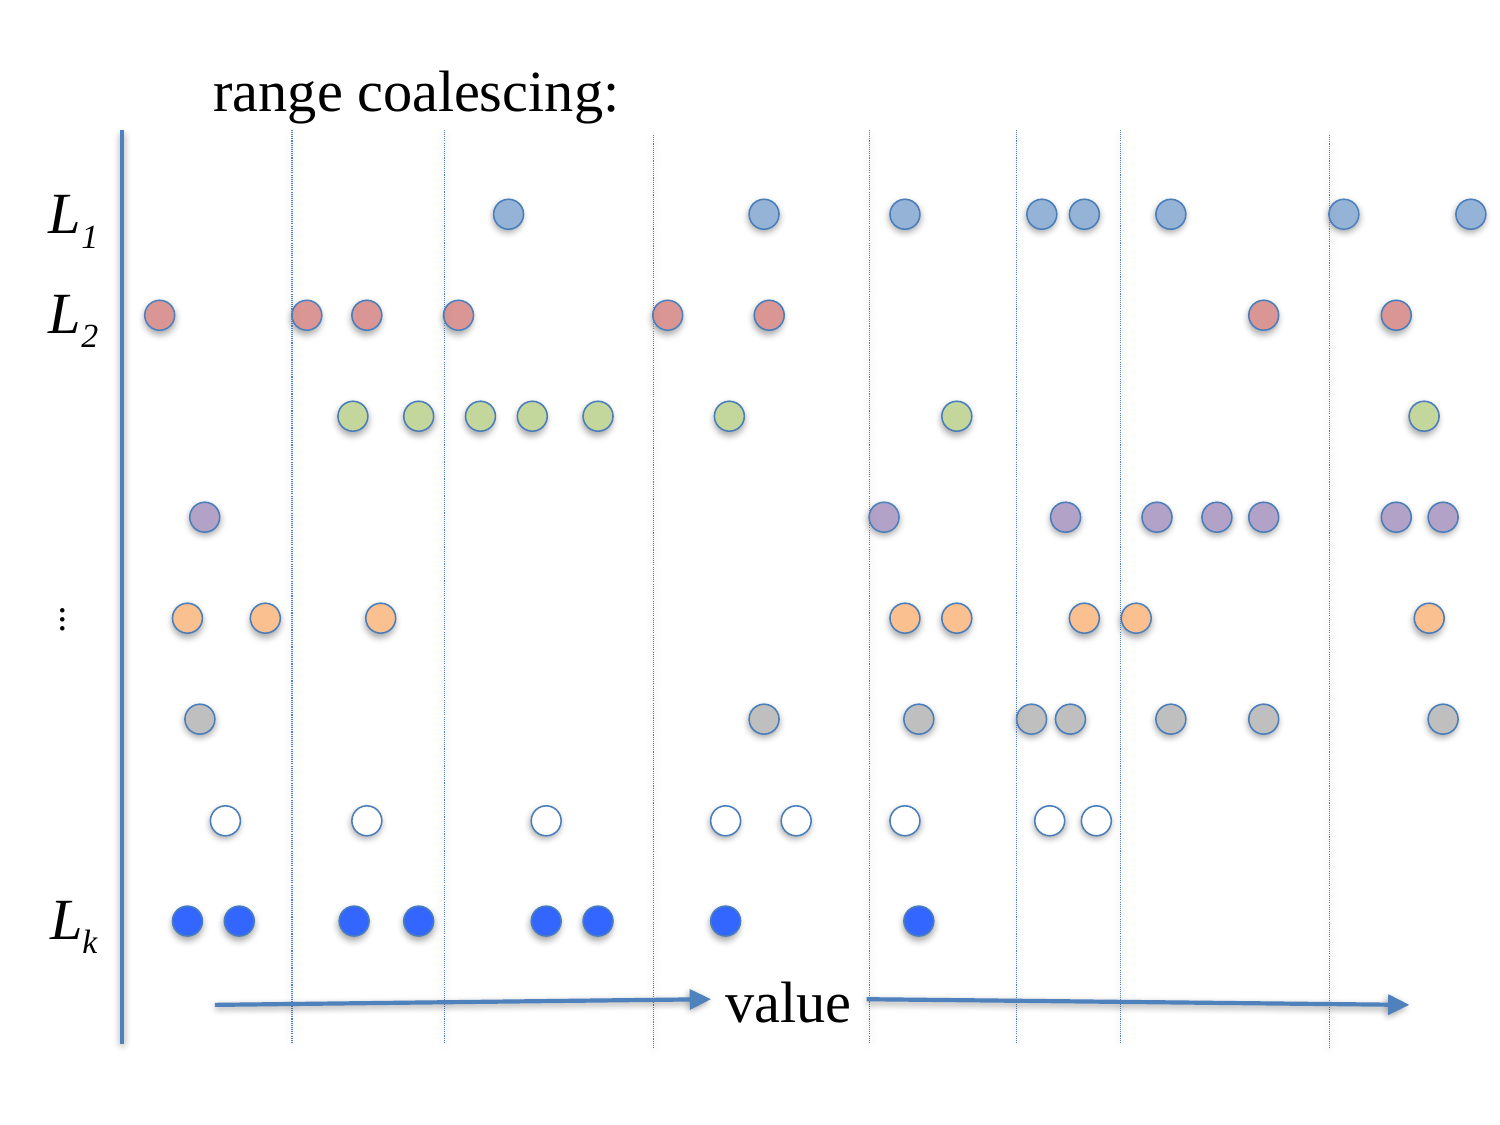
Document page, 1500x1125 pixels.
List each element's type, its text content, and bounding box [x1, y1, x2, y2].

text_box [1427, 501, 1459, 533]
text_box [1380, 299, 1413, 331]
text_box [1068, 602, 1101, 634]
text_box [941, 602, 973, 634]
text_box [223, 905, 256, 937]
text_box [875, 501, 900, 533]
text_box [1247, 299, 1280, 331]
text_box [1247, 703, 1280, 735]
text_box [753, 299, 786, 331]
text_box [1335, 198, 1360, 231]
text_box [659, 299, 684, 331]
text_box [1049, 501, 1082, 533]
text_box [351, 805, 383, 837]
text_box [516, 400, 549, 432]
text_box [1201, 501, 1233, 533]
text_box Lk [35, 873, 113, 968]
text_box [530, 905, 562, 937]
text_box [941, 400, 973, 432]
text_box [1247, 501, 1280, 533]
text_box [748, 198, 780, 231]
text_box [1127, 602, 1152, 634]
text_box ... [19, 590, 80, 649]
text_box [1413, 602, 1446, 634]
text_box [903, 703, 935, 735]
text_box [171, 602, 204, 634]
text_box [364, 602, 397, 634]
text_box [492, 198, 525, 231]
text_box [188, 501, 221, 533]
text_box [1455, 198, 1487, 231]
text_box [402, 400, 435, 432]
text_box [780, 805, 812, 837]
text_box [1155, 703, 1187, 735]
text_box [171, 905, 204, 937]
text_box [297, 299, 323, 331]
text_box [1427, 703, 1459, 735]
text_box [1068, 198, 1101, 231]
text_box [889, 602, 921, 634]
text_box [402, 905, 435, 937]
text_box L1 [34, 168, 114, 263]
text_box [1408, 400, 1440, 432]
text_box [748, 703, 780, 735]
text_box [1023, 703, 1048, 735]
text_box [1054, 703, 1087, 735]
text_box [889, 805, 921, 837]
text_box [209, 805, 242, 837]
text_box [1033, 805, 1066, 837]
text_box [713, 400, 746, 432]
text_box [1080, 805, 1113, 837]
text_box [709, 805, 742, 837]
text_box [1141, 501, 1173, 533]
text_box [450, 299, 475, 331]
text_box L2 [34, 267, 114, 362]
text_box [249, 602, 282, 634]
text_box [530, 805, 562, 837]
text_box [1026, 198, 1058, 231]
text_box [351, 299, 383, 331]
text_box [903, 905, 935, 937]
text_box [709, 905, 742, 937]
text_box [889, 198, 921, 231]
text_box [337, 400, 369, 432]
text_box [1155, 198, 1187, 231]
text_box [582, 400, 614, 432]
text_box [1380, 501, 1413, 533]
text_box value [710, 956, 863, 1042]
text_box [143, 299, 176, 331]
text_box [338, 905, 370, 937]
text_box [464, 400, 497, 432]
text_box range coalescing: [198, 45, 635, 131]
text_box [184, 703, 216, 735]
text_box [582, 905, 614, 937]
